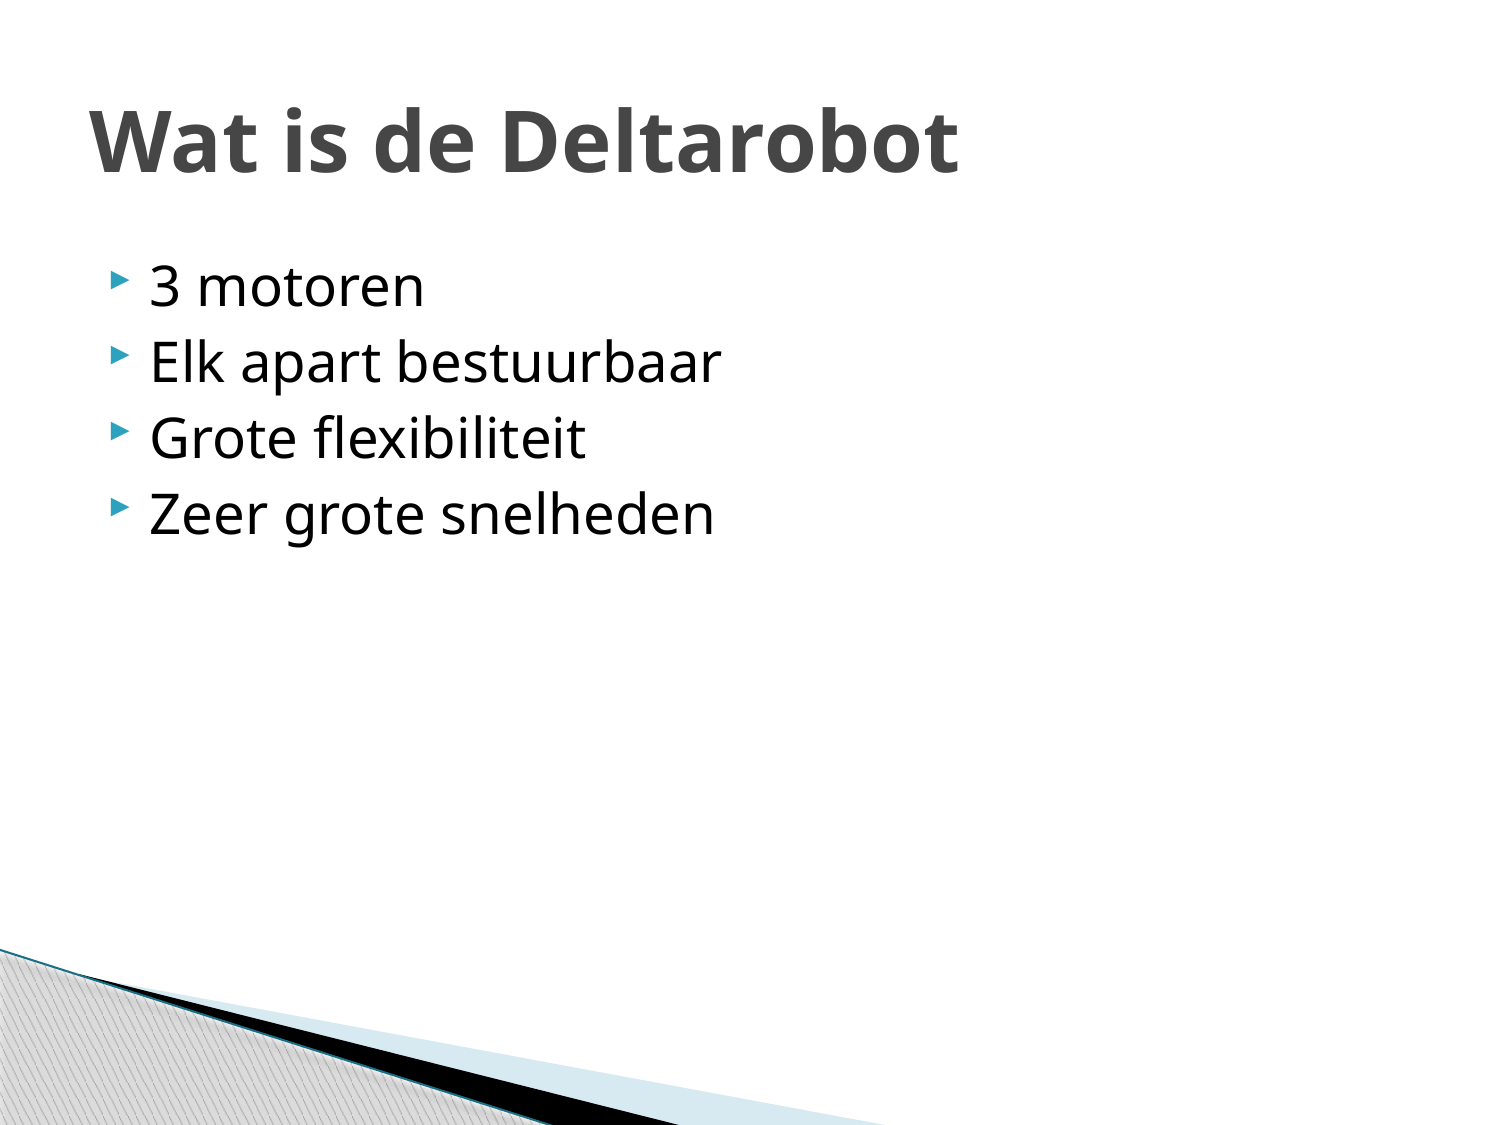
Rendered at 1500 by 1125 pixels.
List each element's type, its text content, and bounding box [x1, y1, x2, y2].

title Wat is de Deltarobot [75, 45, 1425, 233]
list 3 motoren Elk apart bestuurbaar Grote flexibiliteit Zeer grote snelheden [75, 243, 1425, 986]
